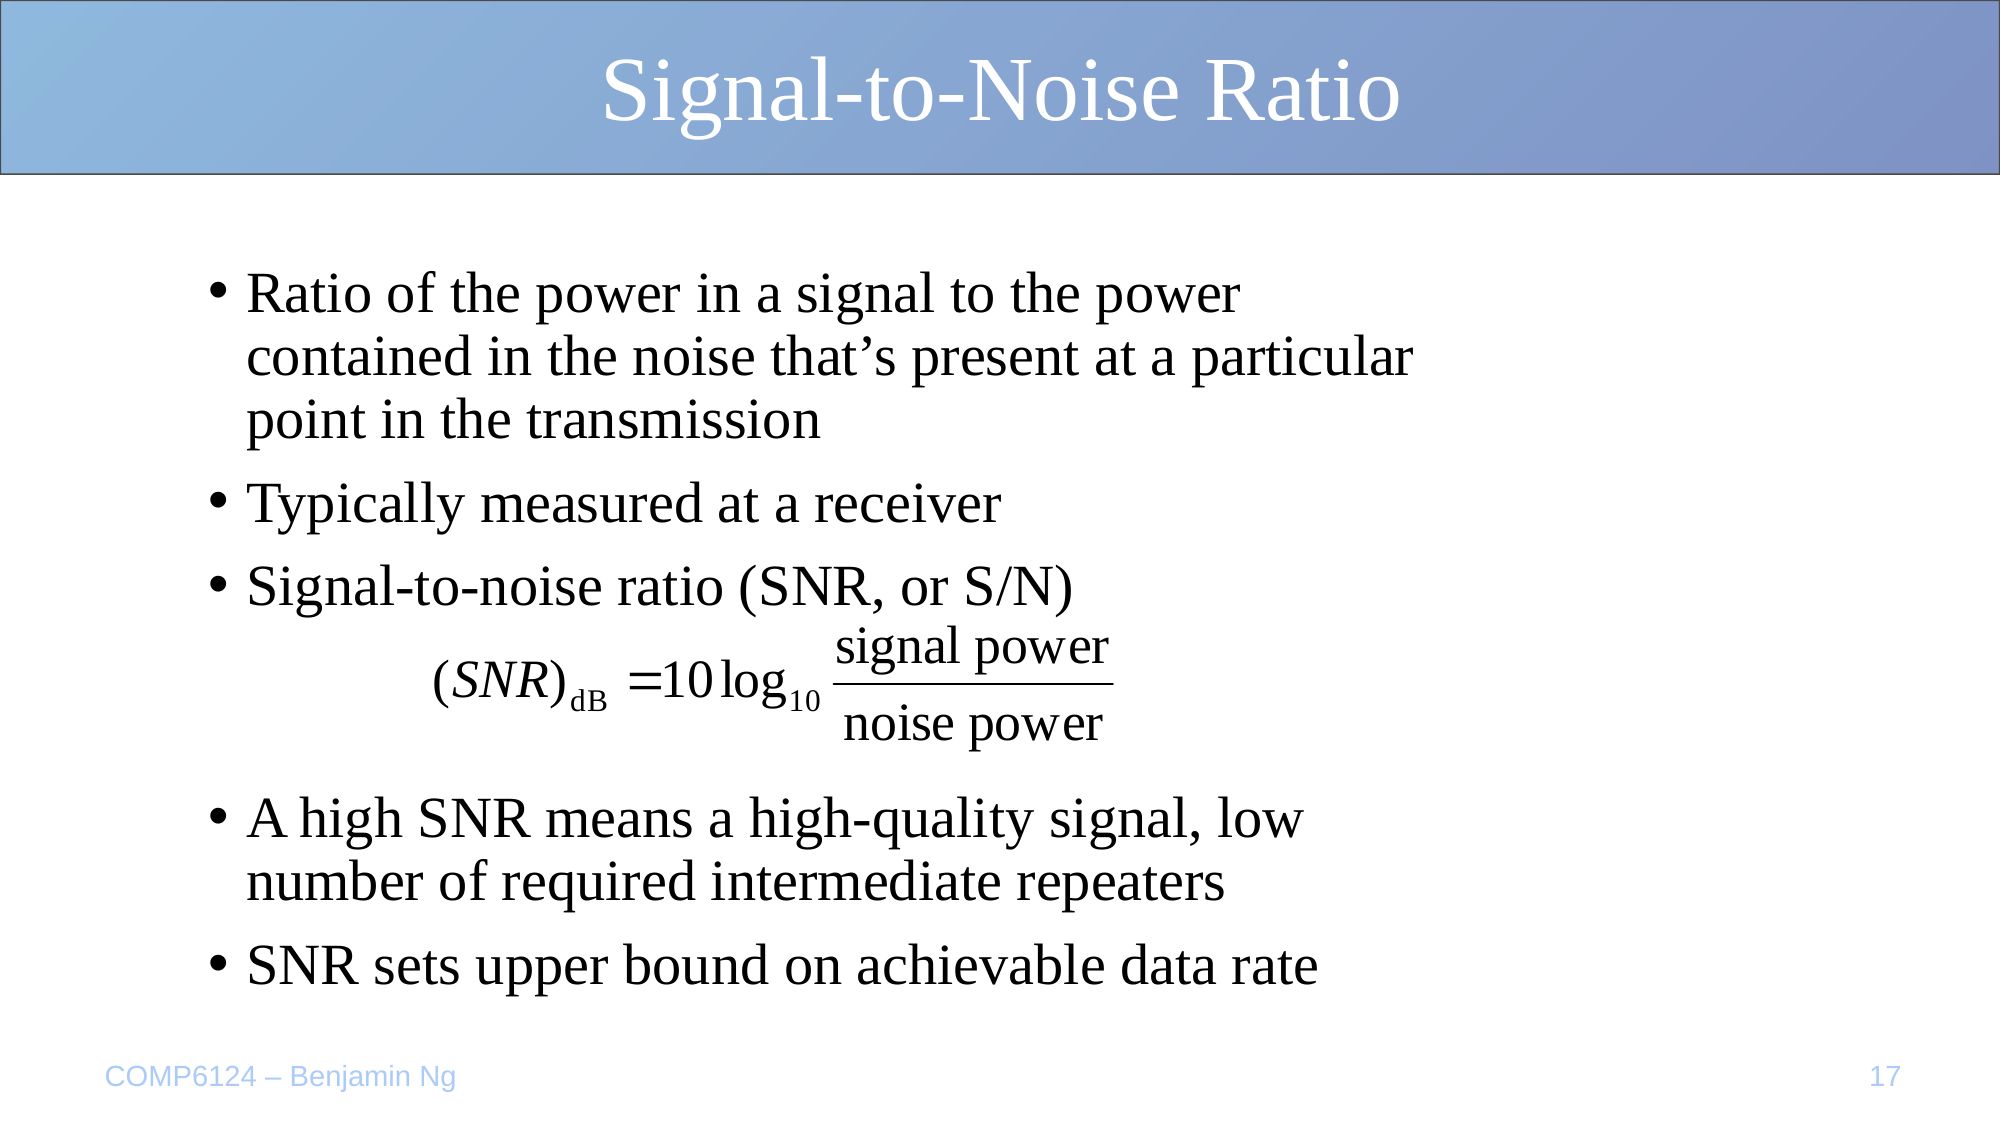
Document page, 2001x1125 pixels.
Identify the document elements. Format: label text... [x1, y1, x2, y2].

slide_number 17 [1500, 1025, 1917, 1100]
text_box Ratio of the power in a signal to the power contained in the noise that’s present at a particular point in the transmission Typically measured at a receiver Signal-to-noise ratio (SNR, or S/N) A high SNR means a high-quality signal, low number of required intermediate repeaters SNR sets upper bound on achievable data rate [193, 254, 1469, 930]
list Signal-to-Noise Ratio [53, 31, 1952, 151]
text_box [424, 612, 1125, 761]
